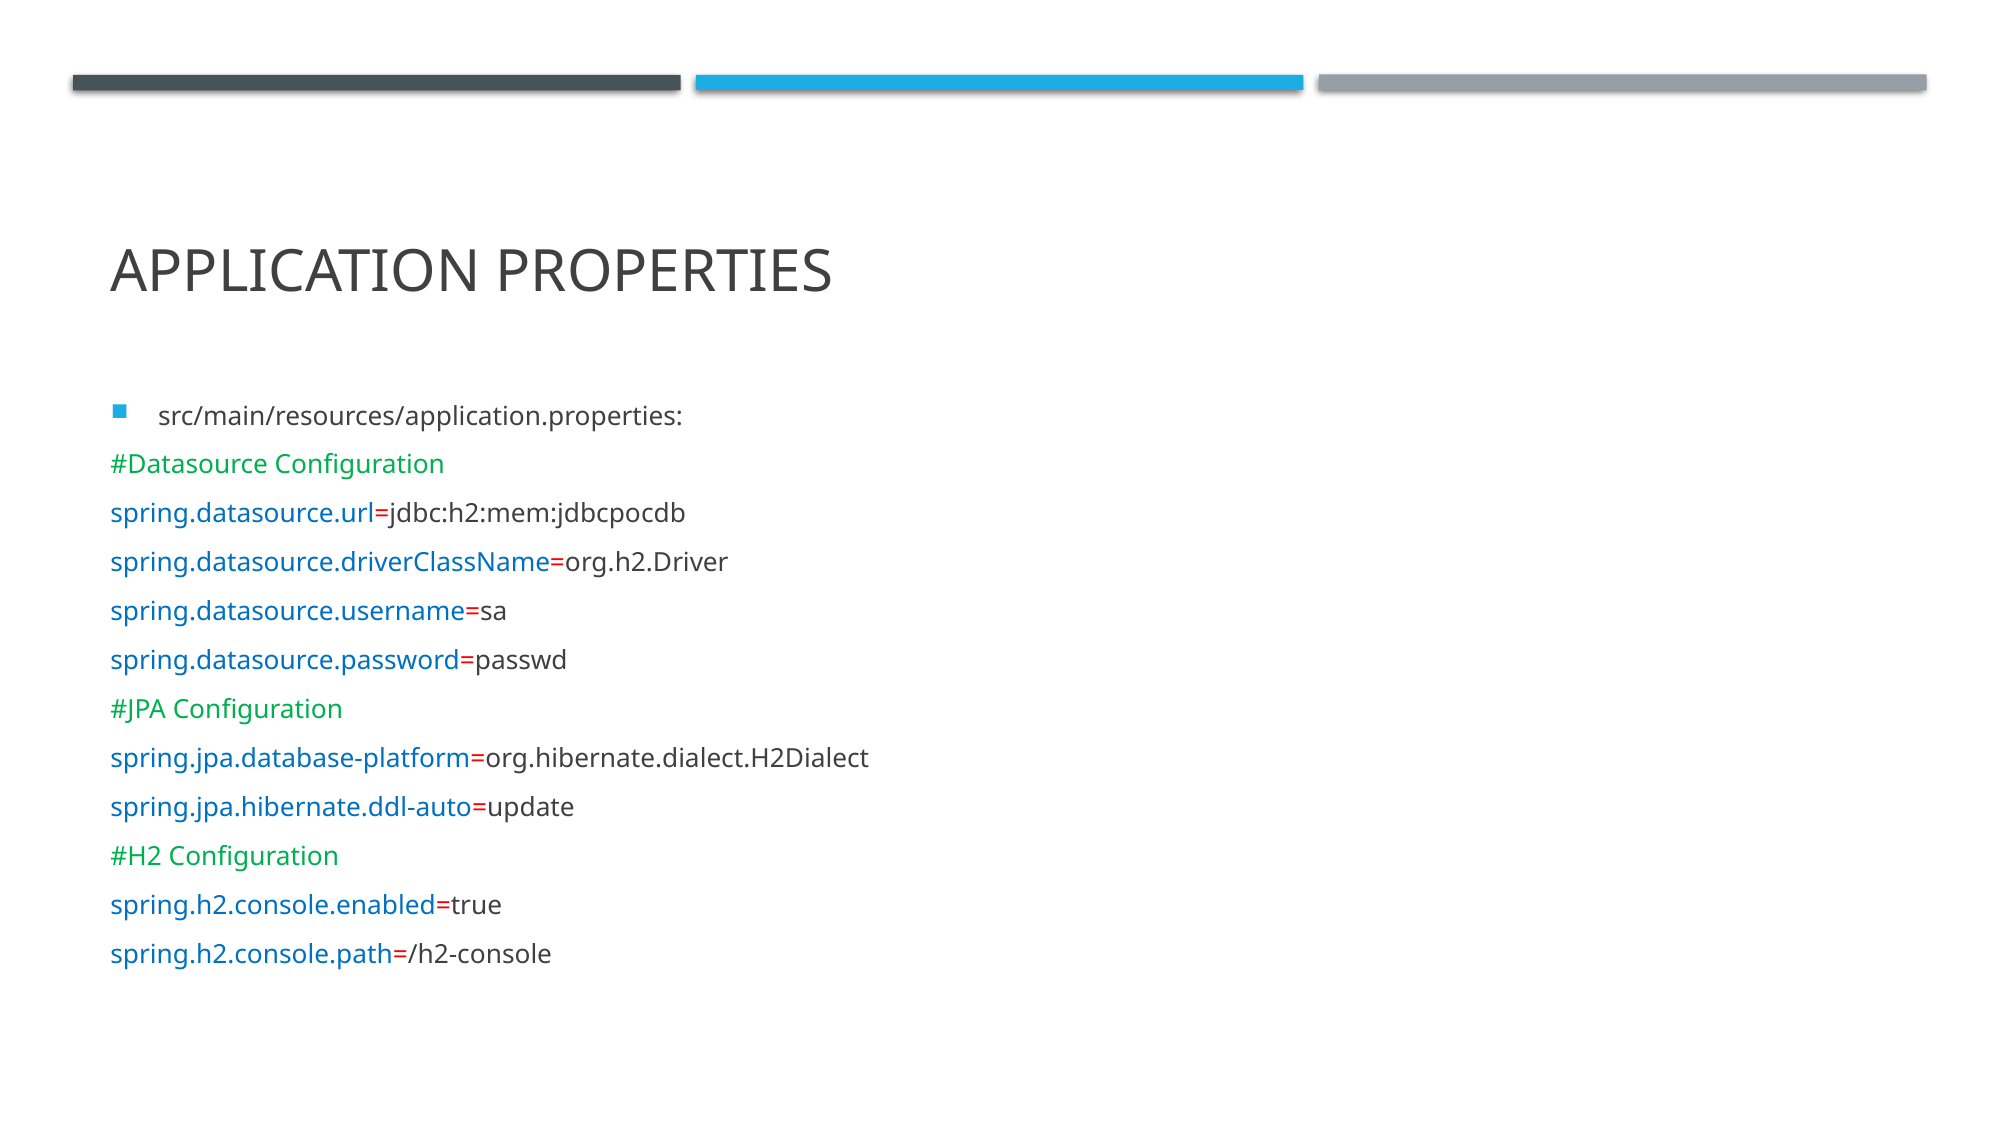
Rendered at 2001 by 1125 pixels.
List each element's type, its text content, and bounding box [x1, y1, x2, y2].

title Application Properties [95, 115, 1905, 311]
list src/main/resources/application.properties: #Datasource Configuration spring.datasource.url=jdbc:h2:mem:jdbcpocdb spring.datasource.driverClassName=org.h2.Driver spring.datasource.username=sa spring.datasource.password=passwd #JPA Configuration spring.jpa.database-platform=org.hibernate.dialect.H2Dialect spring.jpa.hibernate.ddl-auto=update #H2 Configuration spring.h2.console.enabled=true spring.h2.console.path=/h2-console [95, 383, 1905, 981]
